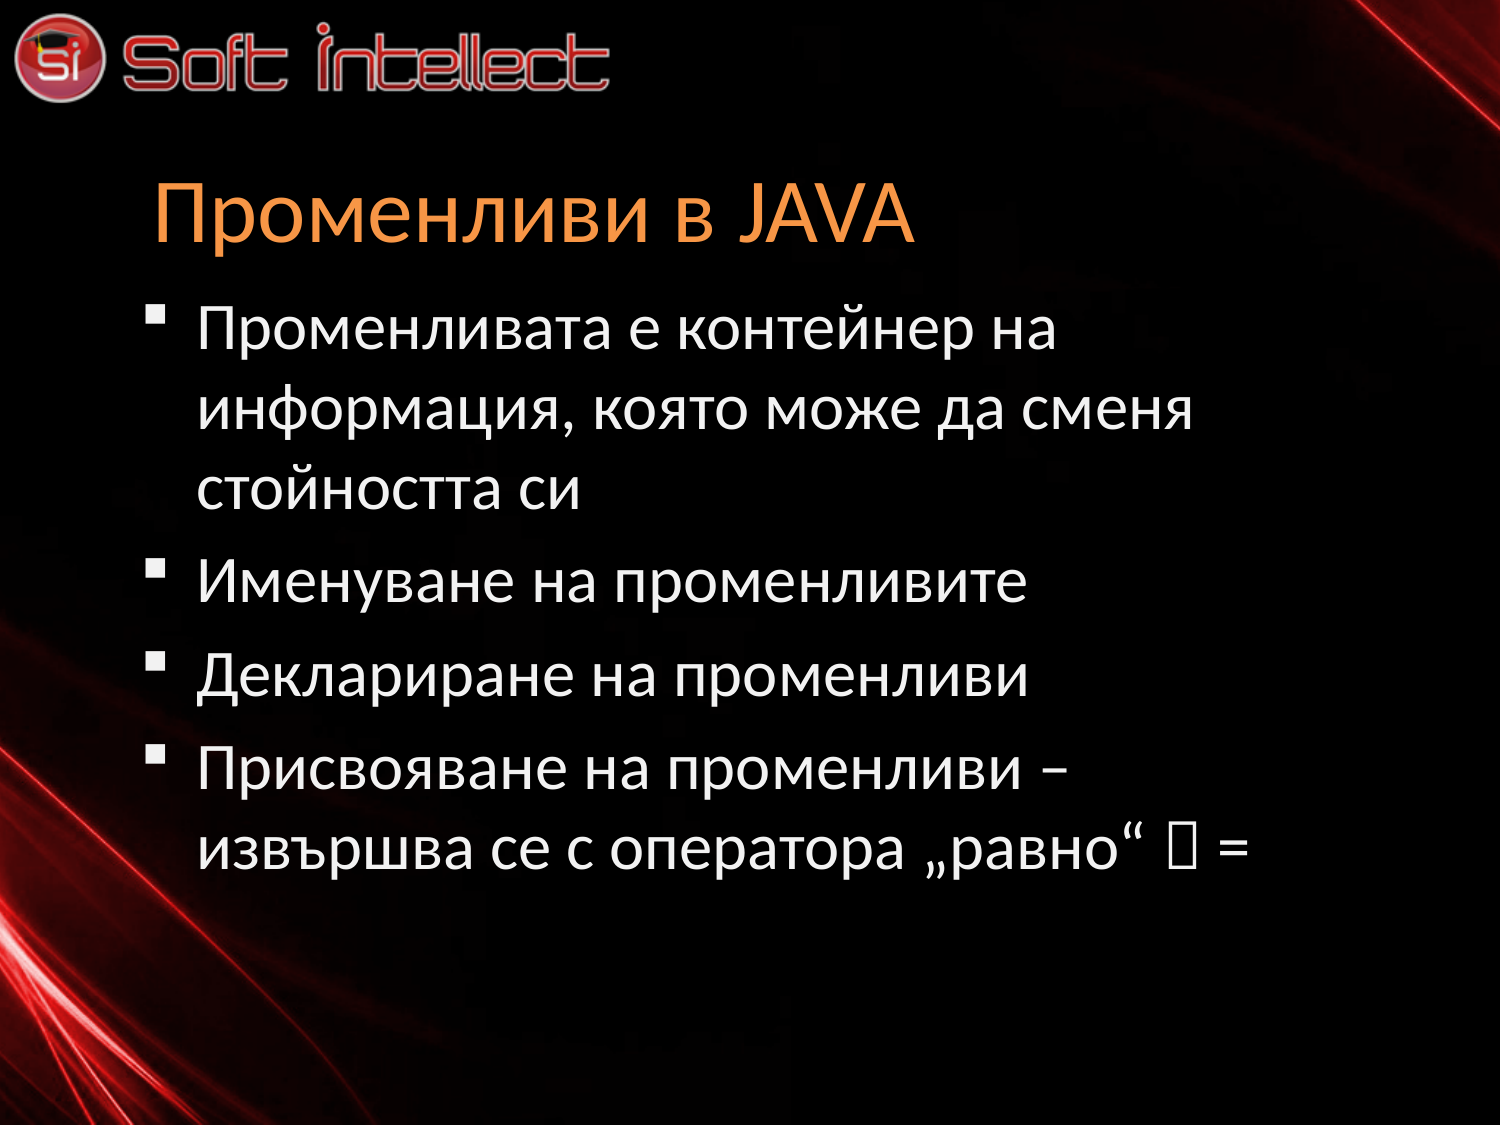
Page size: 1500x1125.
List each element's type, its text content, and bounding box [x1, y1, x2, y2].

picture [0, 0, 1500, 1125]
list Променливата е контейнер на информация, която може да сменя стойността си Именуване на променливите Деклариране на променливи Присвояване на променливи – извършва се с оператора „равно“  = [125, 275, 1375, 1018]
title Променливи в JAVA [137, 112, 1488, 300]
